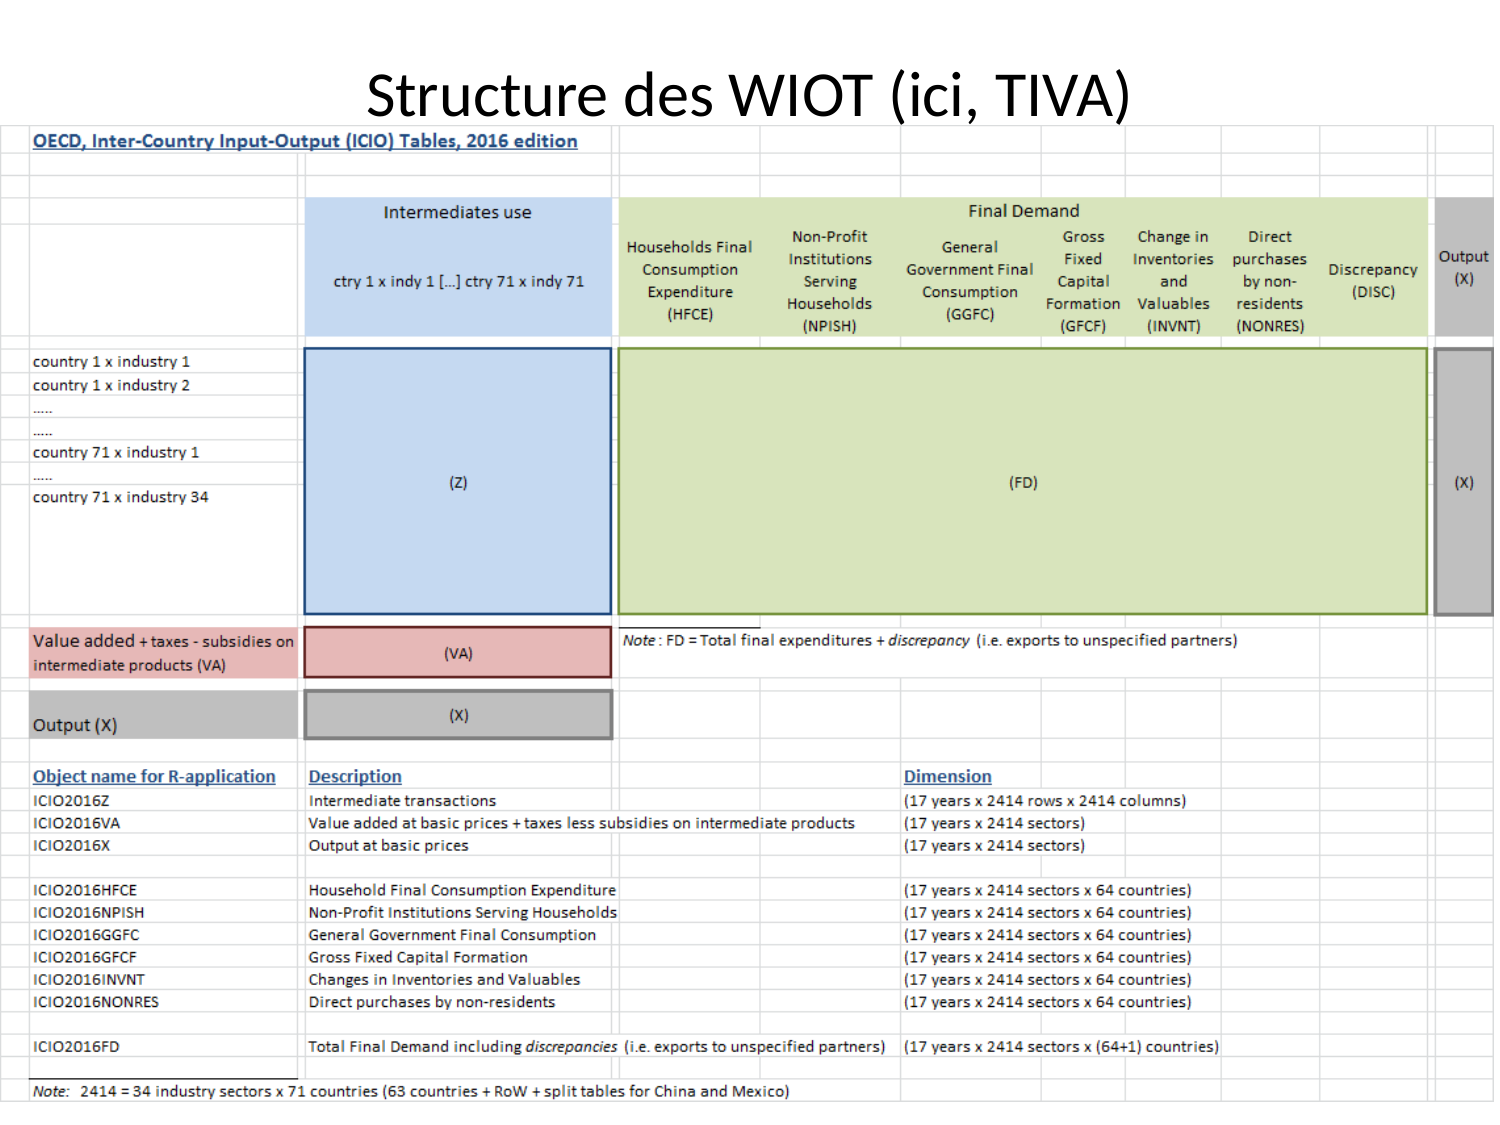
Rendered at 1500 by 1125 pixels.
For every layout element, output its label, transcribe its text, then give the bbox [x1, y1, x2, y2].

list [0, 125, 1494, 1102]
title Structure des WIOT (ici, TIVA) [75, 45, 1425, 123]
